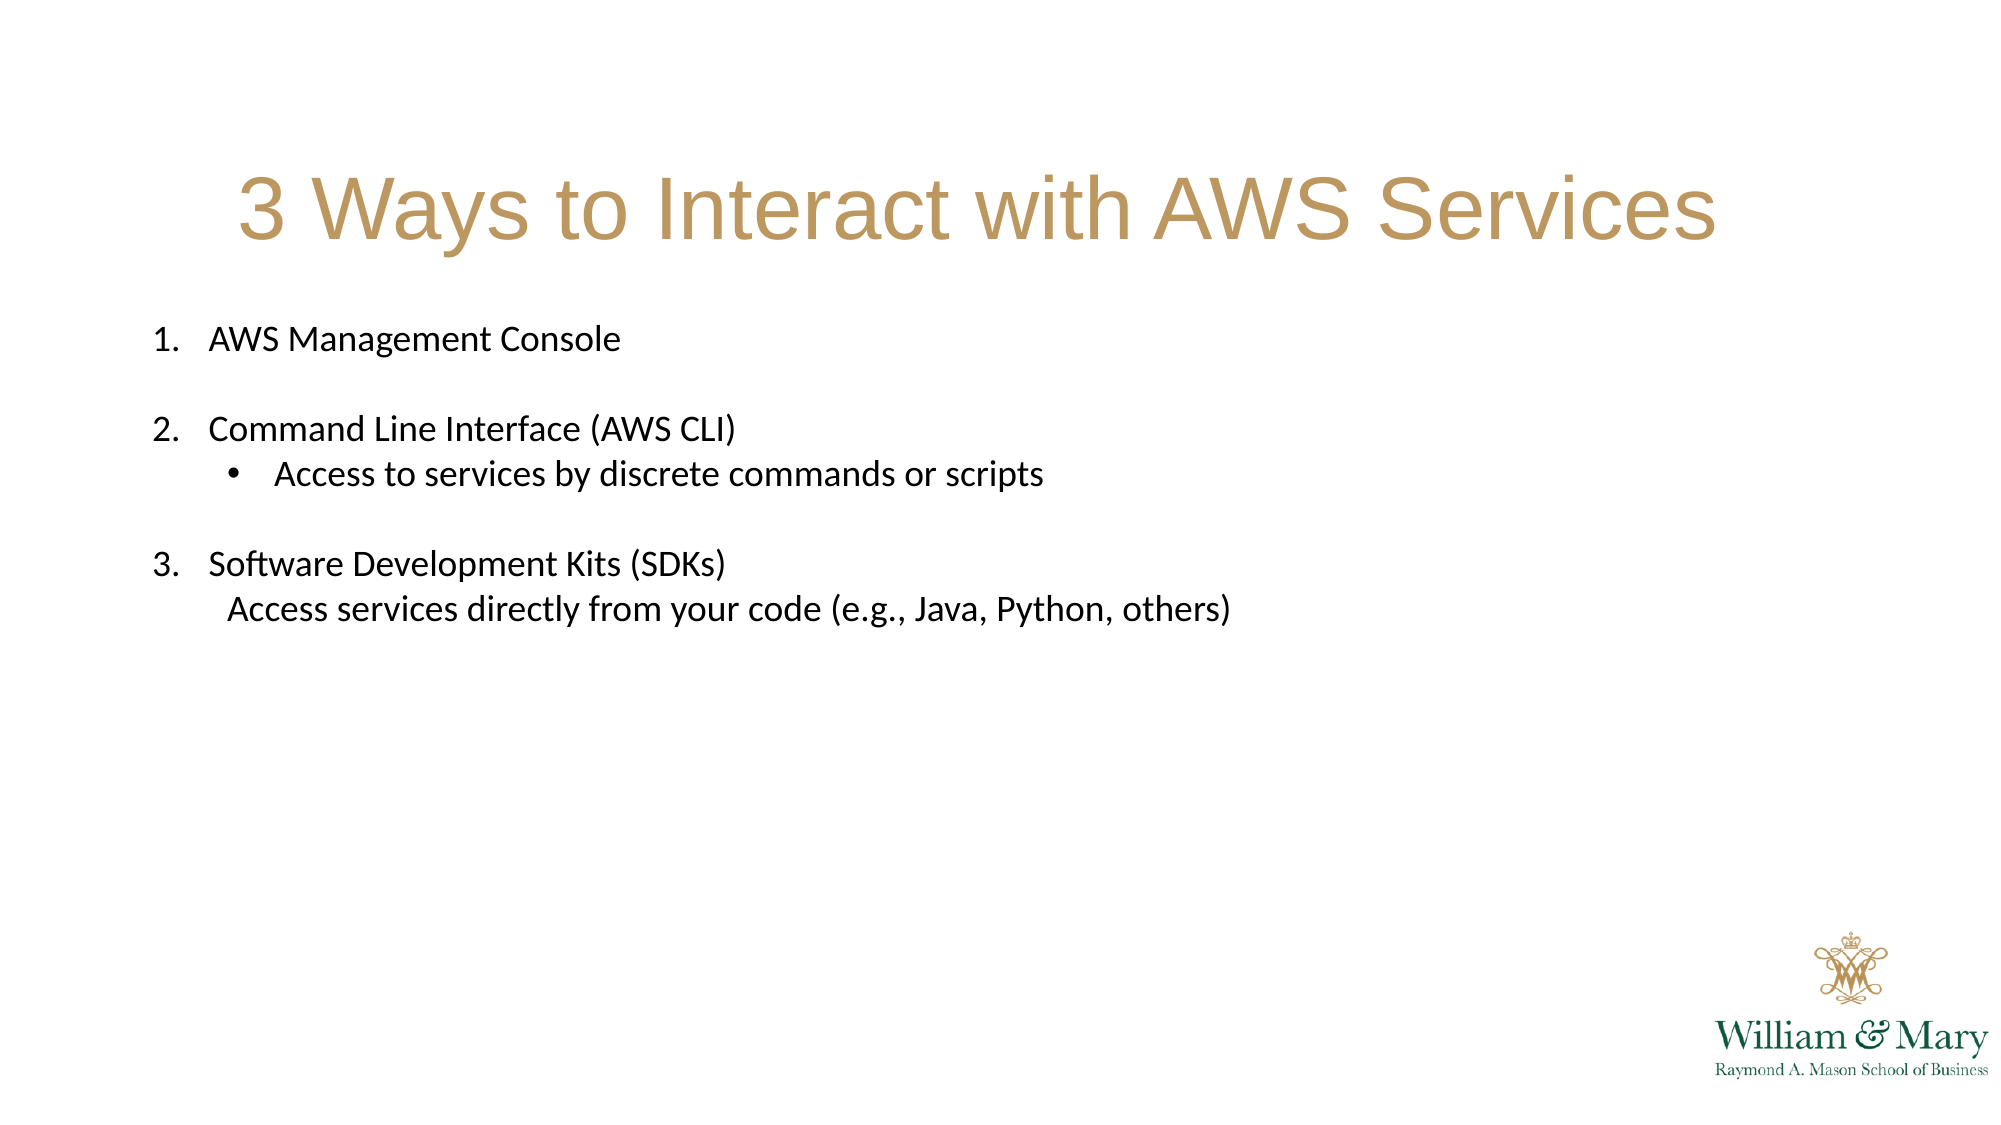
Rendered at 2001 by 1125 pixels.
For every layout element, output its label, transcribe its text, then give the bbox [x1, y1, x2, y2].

text_box AWS Management Console Command Line Interface (AWS CLI) Access to services by discrete commands or scripts Software Development Kits (SDKs) Access services directly from your code (e.g., Java, Python, others) [137, 307, 1893, 682]
text_box 3 Ways to Interact with AWS Services [137, 143, 1821, 265]
picture [1690, 902, 2000, 1108]
